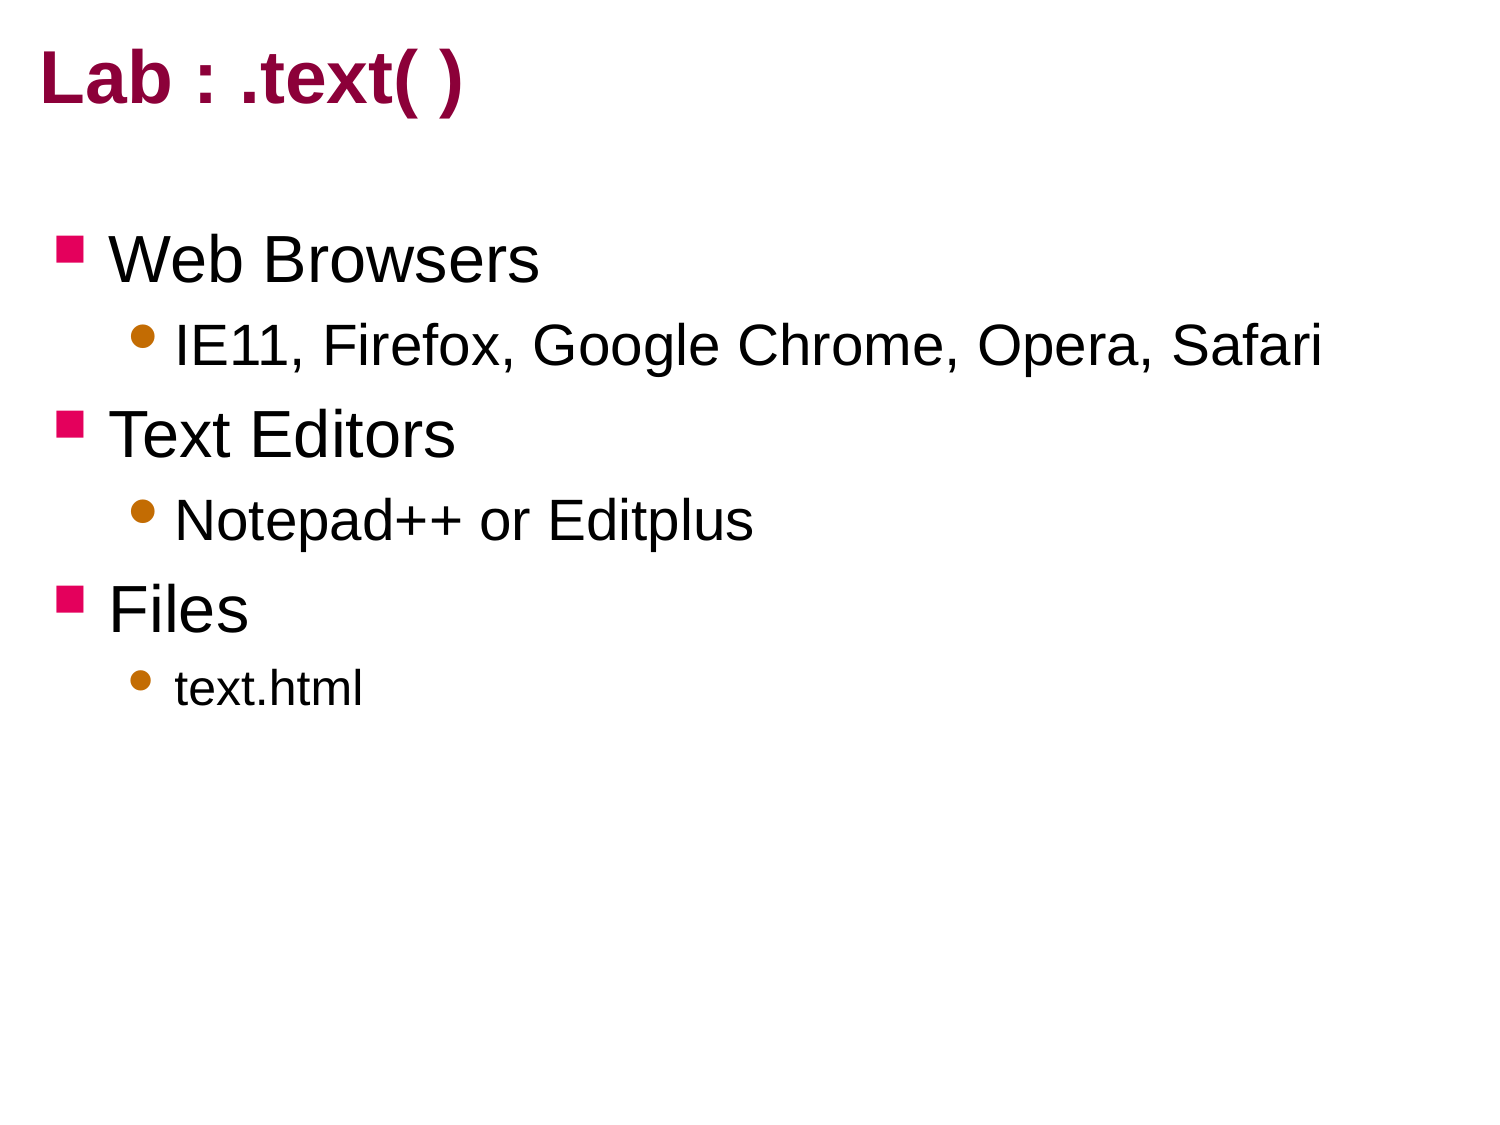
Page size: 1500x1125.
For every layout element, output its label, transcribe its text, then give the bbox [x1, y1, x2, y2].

list Web Browsers IE11, Firefox, Google Chrome, Opera, Safari Text Editors Notepad++ or Editplus Files text.html [37, 207, 1451, 1001]
title Lab : .text( ) [24, 0, 1500, 148]
